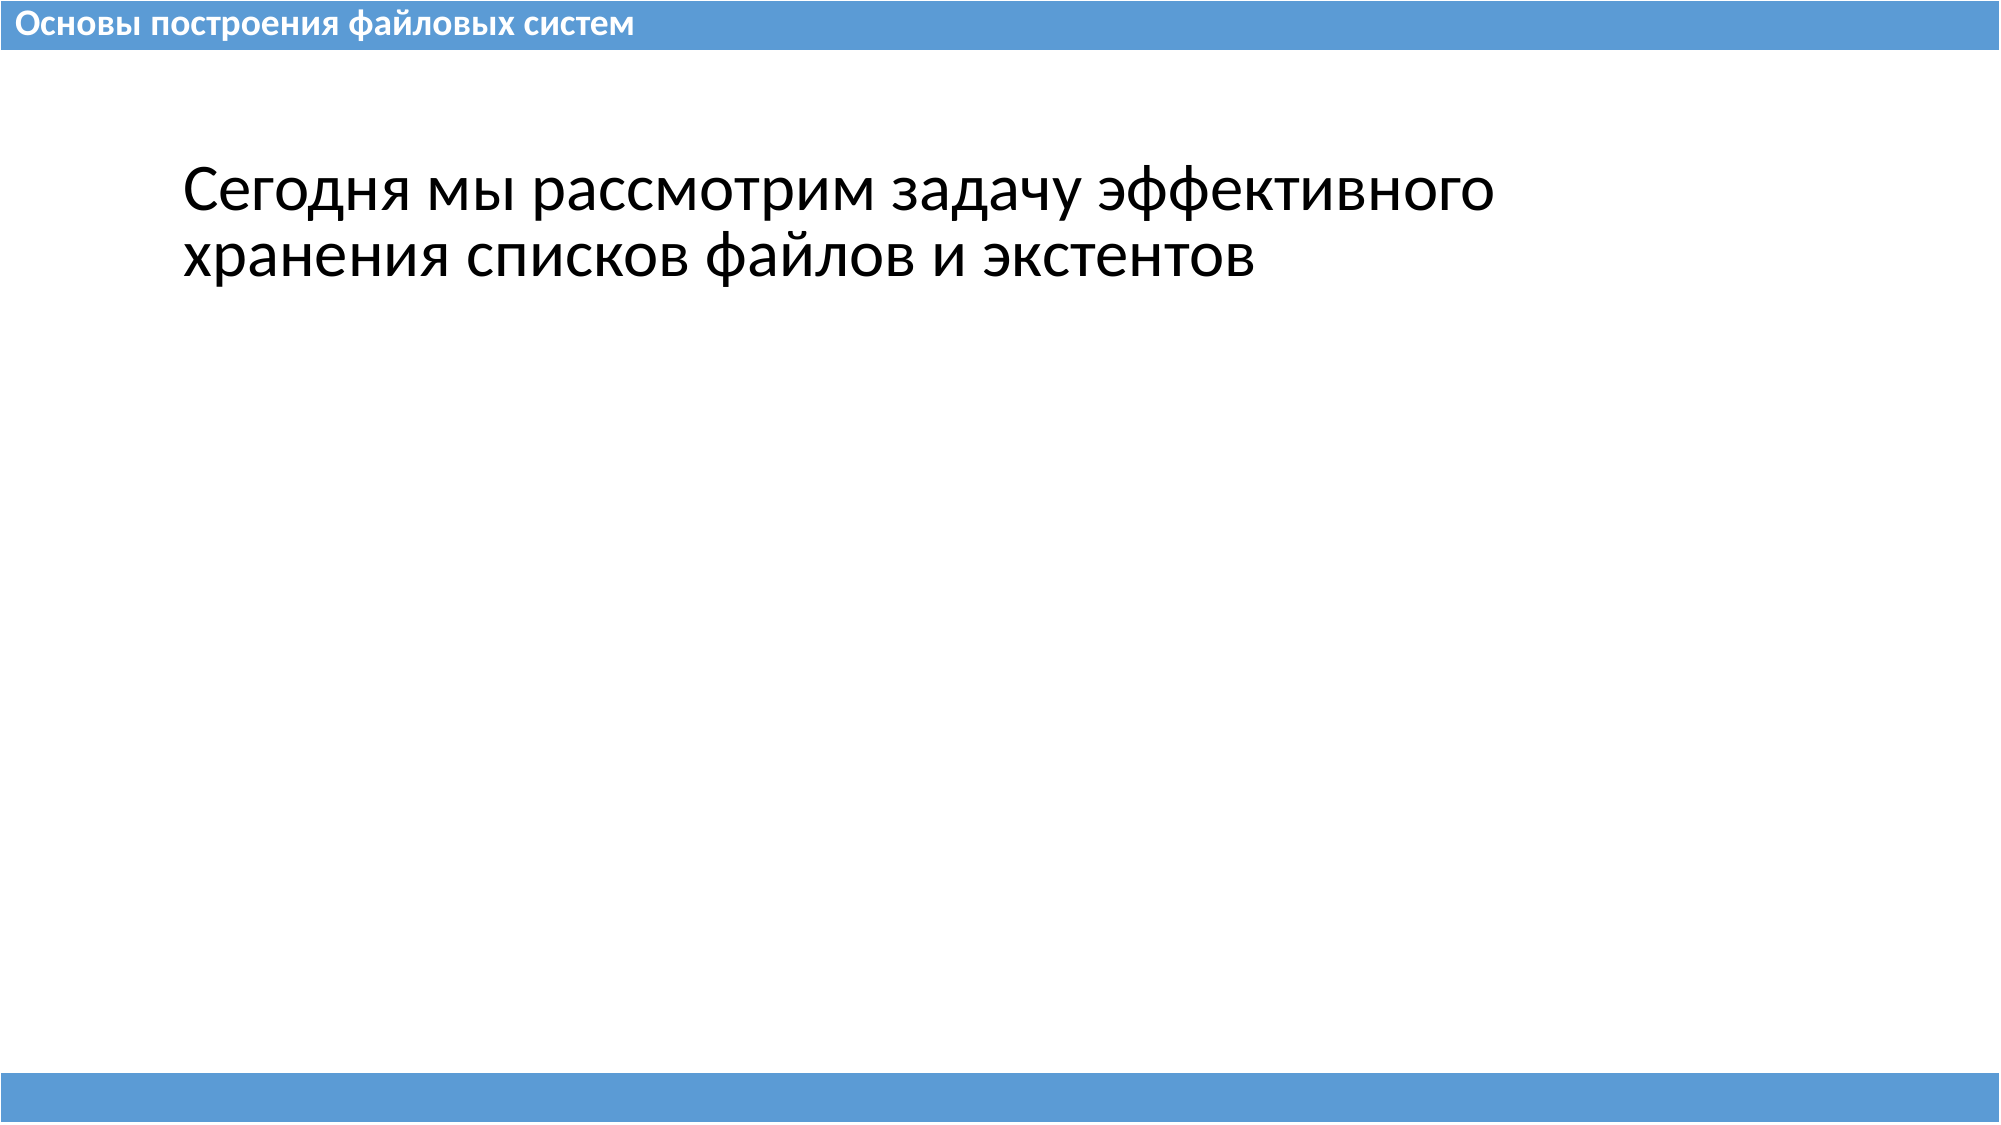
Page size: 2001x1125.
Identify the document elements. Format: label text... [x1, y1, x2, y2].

table_header [1, 1073, 1999, 1122]
table_header Основы построения файловых систем [1, 1, 1999, 50]
table_header Сегодня мы рассмотрим задачу эффективного хранения списков файлов и экстентов [168, 153, 1832, 301]
